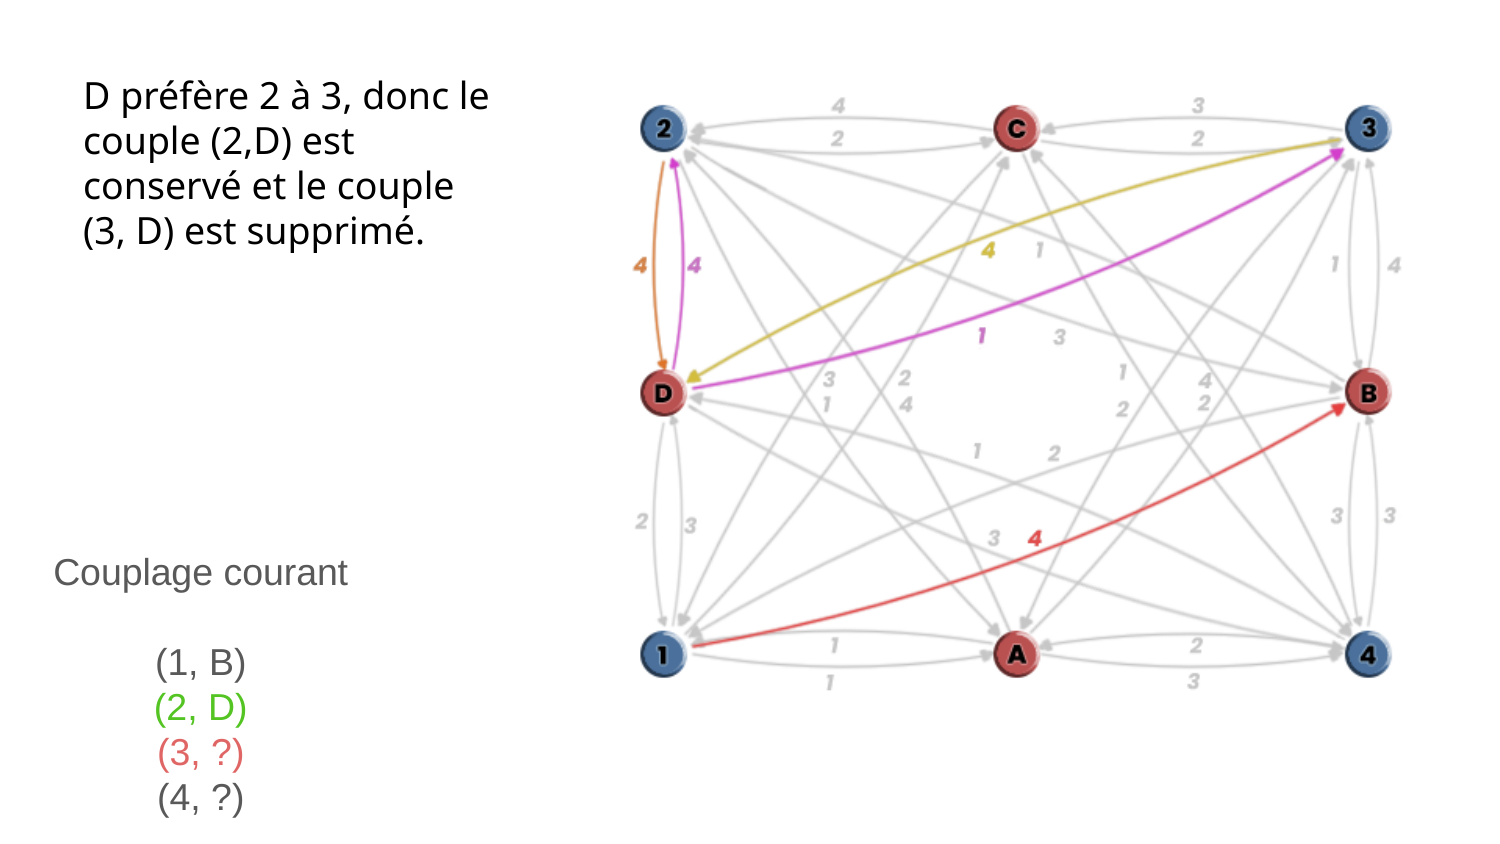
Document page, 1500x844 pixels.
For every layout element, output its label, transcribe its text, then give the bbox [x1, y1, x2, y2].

picture [499, 0, 1500, 751]
text_box Couplage courant (1, B) (2, D) (3, ?) (4, ?) [0, 532, 402, 844]
text_box D préfère 2 à 3, donc le couple (2,D) est conservé et le couple (3, D) est supprimé. [68, 56, 494, 417]
